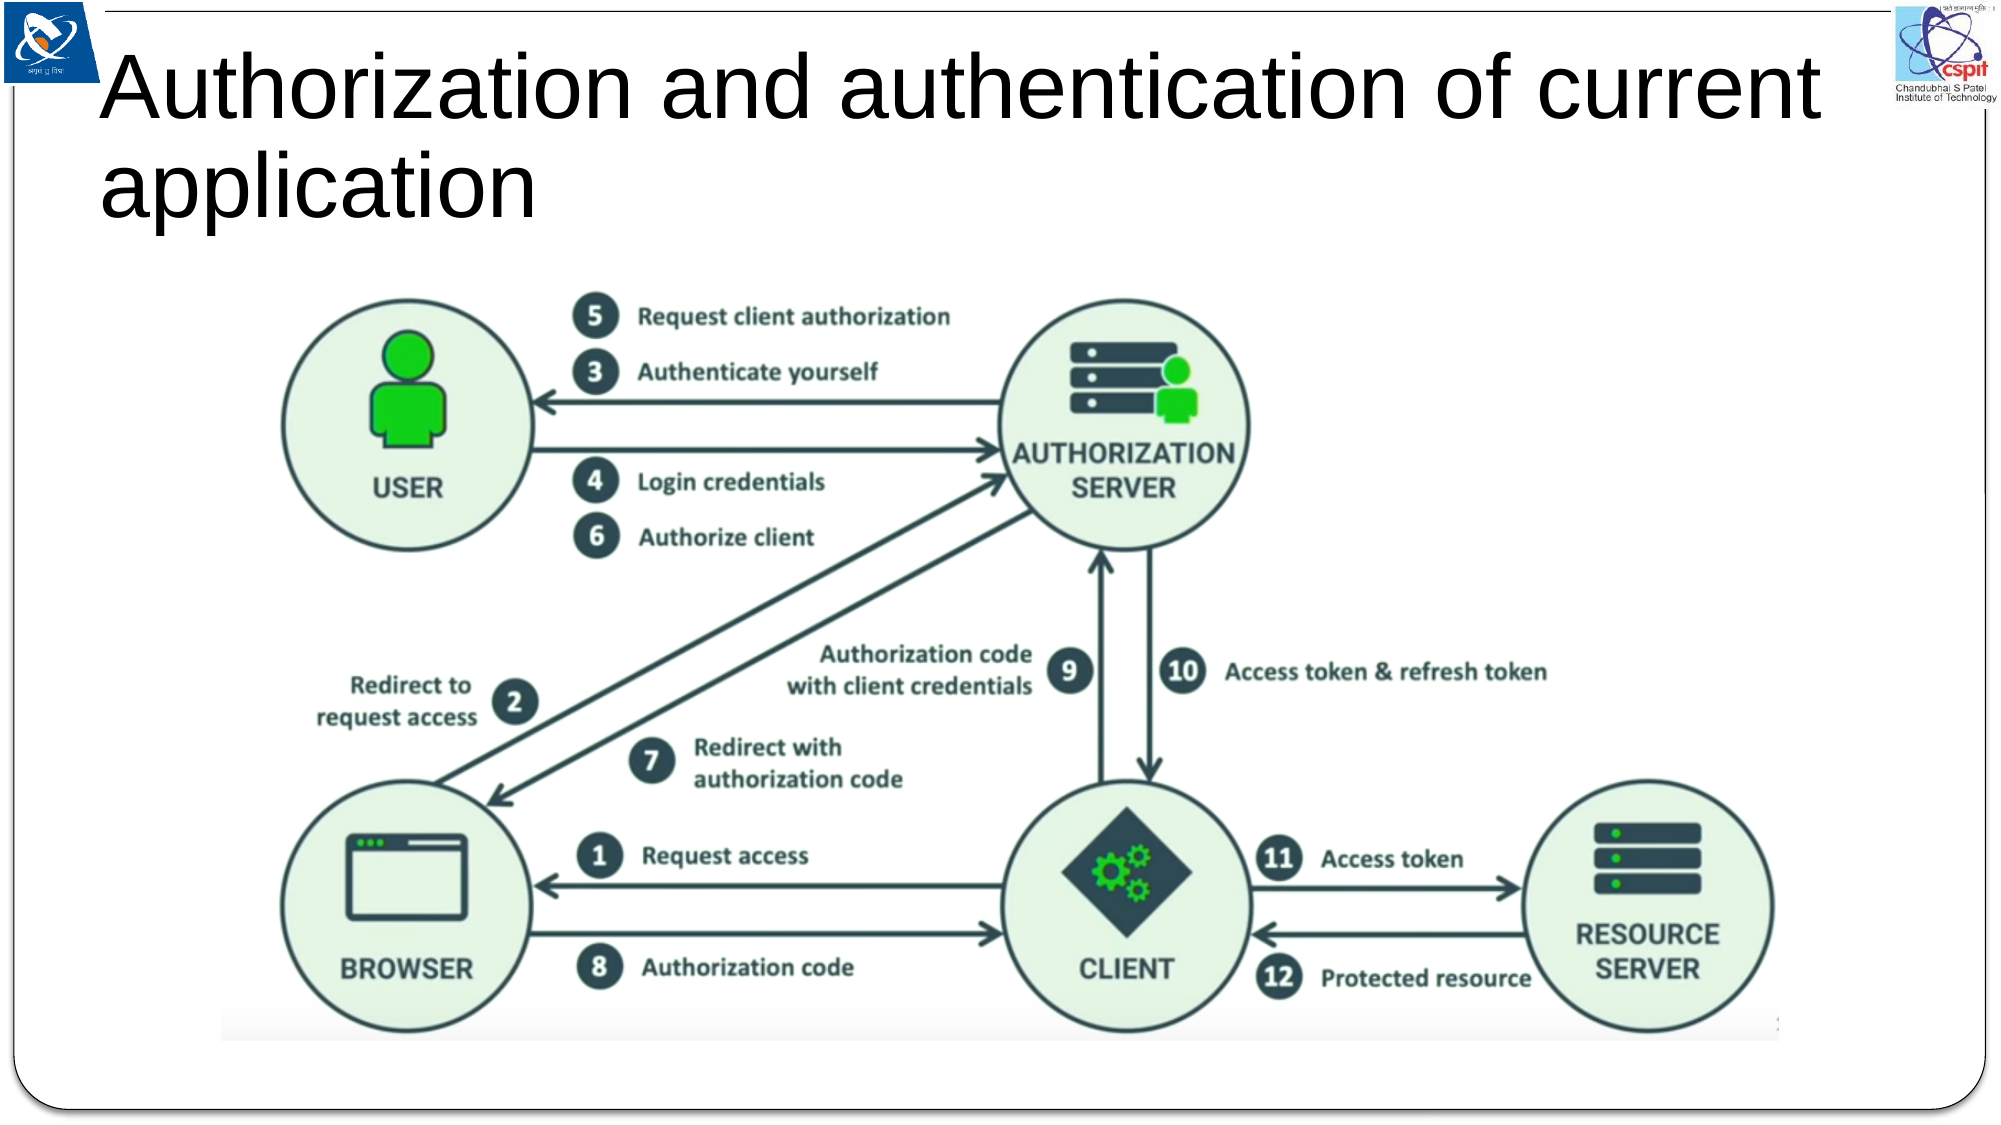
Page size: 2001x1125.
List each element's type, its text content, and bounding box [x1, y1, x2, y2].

picture [0, 0, 105, 86]
picture [221, 232, 1779, 1041]
picture [1891, 0, 2000, 109]
title Authorization and authentication of current application [99, 44, 1900, 233]
